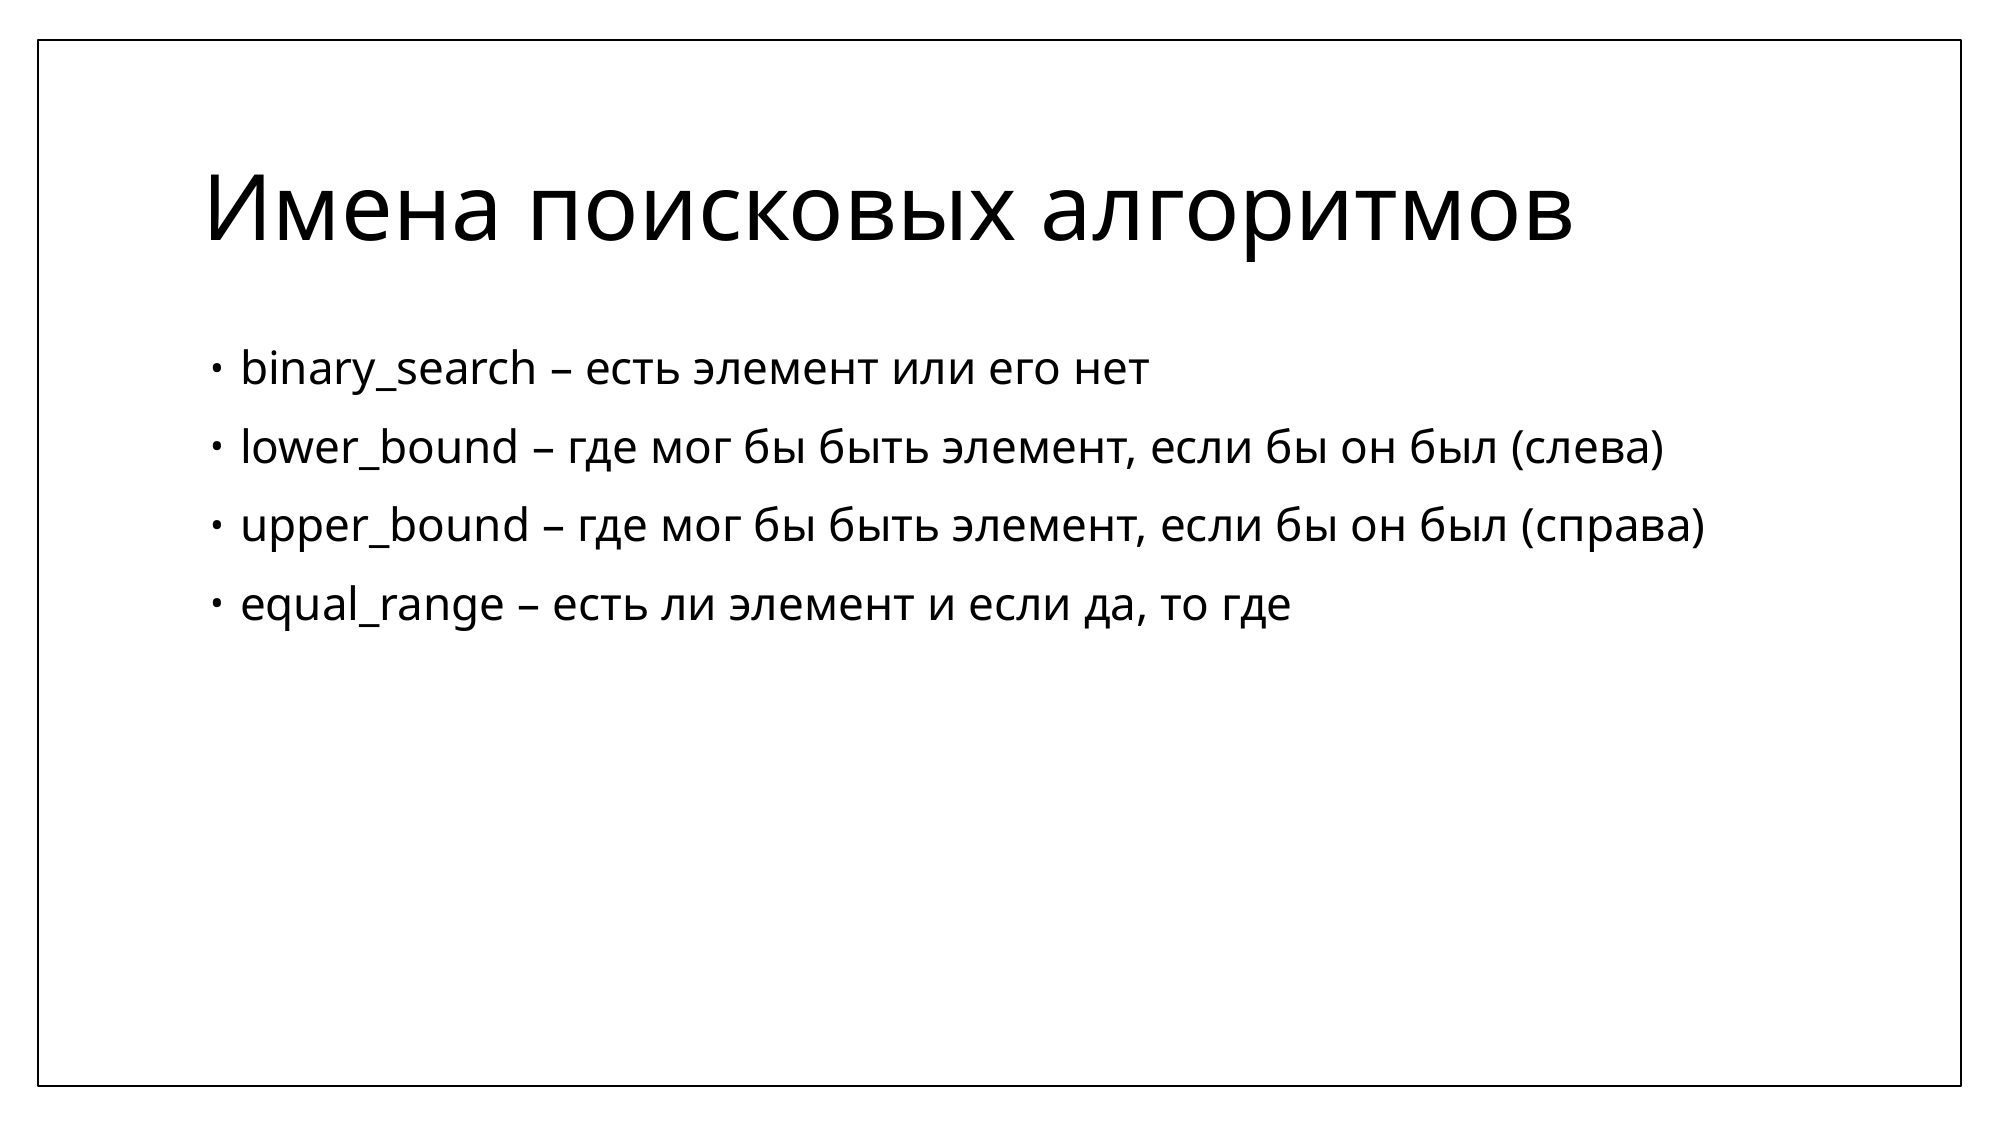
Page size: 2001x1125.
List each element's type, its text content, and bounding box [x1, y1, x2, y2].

list binary_search – есть элемент или его нет lower_bound – где мог бы быть элемент, если бы он был (слева) upper_bound – где мог бы быть элемент, если бы он был (справа) equal_range – есть ли элемент и если да, то где [187, 337, 1808, 668]
title Имена поисковых алгоритмов [187, 99, 1808, 323]
